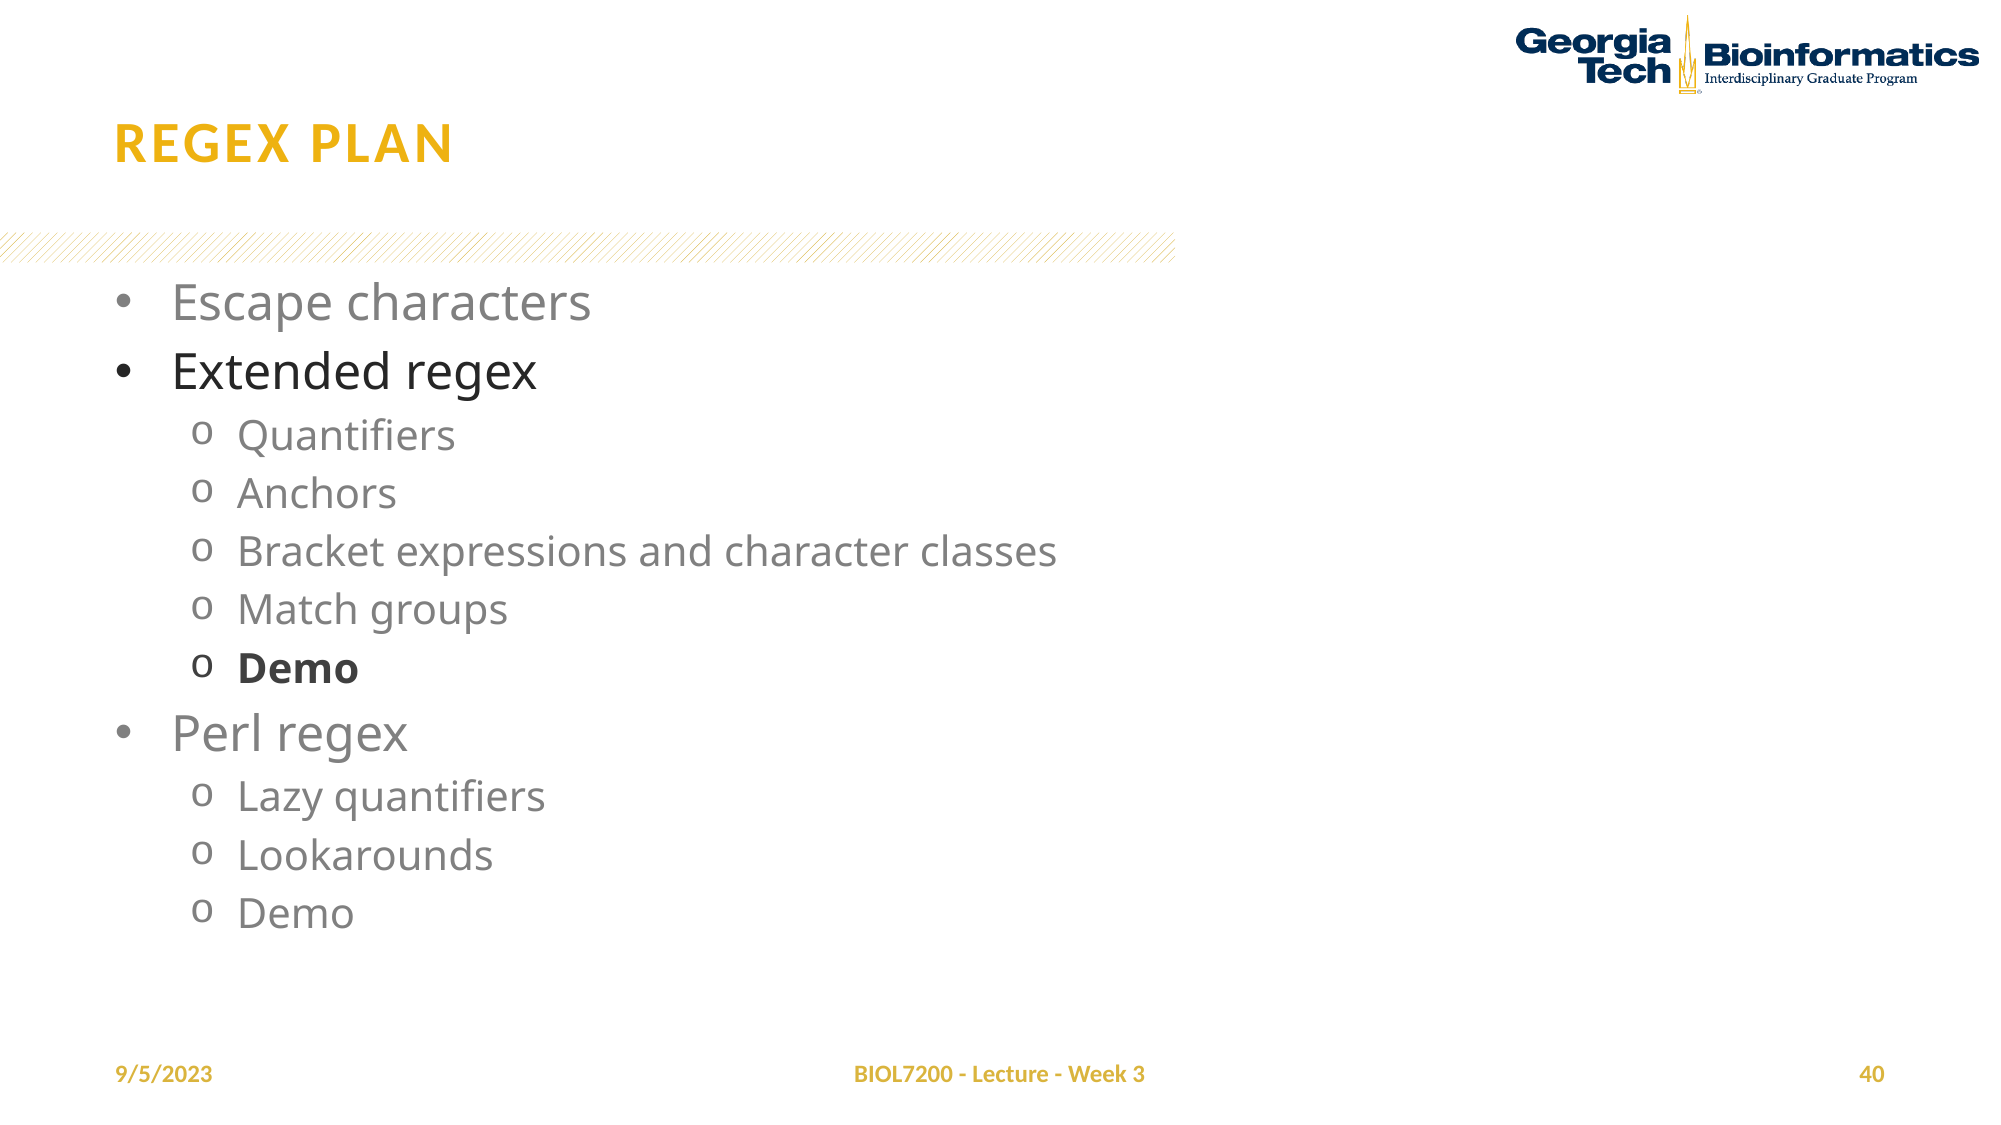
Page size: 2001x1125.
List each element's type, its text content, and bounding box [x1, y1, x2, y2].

picture [1516, 15, 1979, 94]
list Escape characters Extended regex Quantifiers Anchors Bracket expressions and character classes Match groups Demo Perl regex Lazy quantifiers Lookarounds Demo [99, 262, 1900, 1005]
title Regex plan [99, 45, 1900, 233]
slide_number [99, 1042, 567, 1103]
slide_number 40 [1433, 1042, 1900, 1103]
footer BIOL7200 - Lecture - Week 3 [683, 1042, 1317, 1103]
